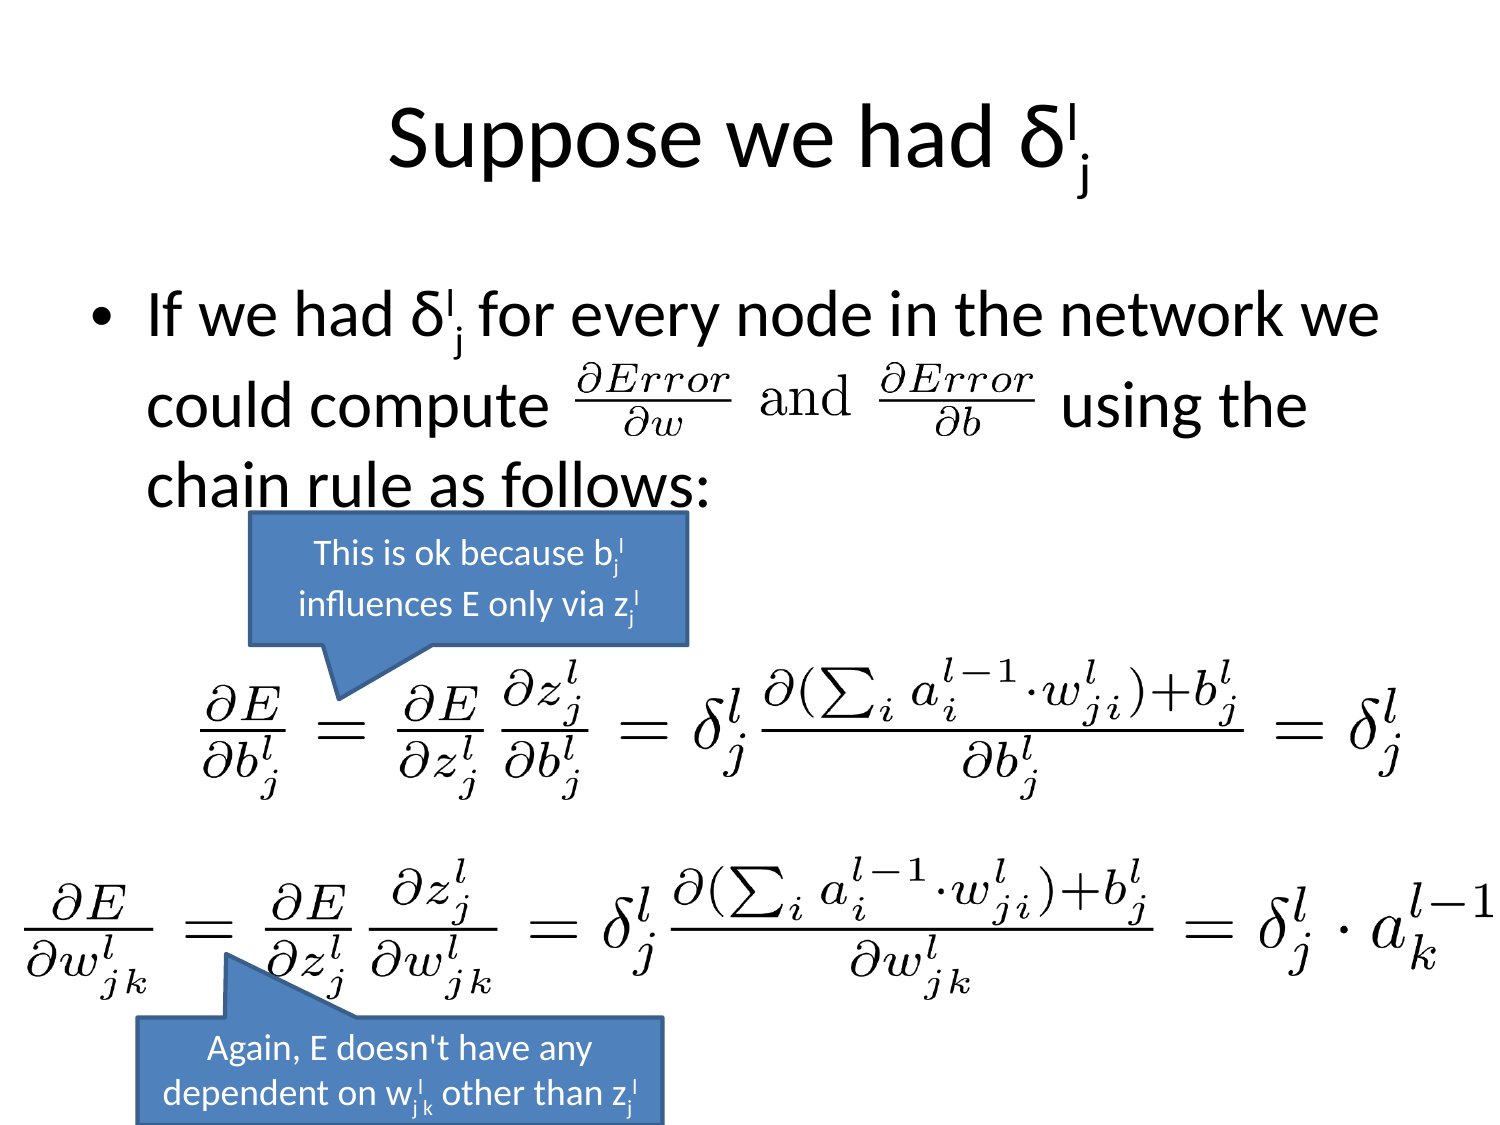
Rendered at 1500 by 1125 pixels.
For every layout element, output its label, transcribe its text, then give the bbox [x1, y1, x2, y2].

title Suppose we had δlj [75, 45, 1425, 233]
picture [574, 362, 1035, 436]
list If we had δlj for every node in the network we could compute using the chain rule as follows: [75, 262, 1425, 855]
picture [24, 856, 1494, 1001]
picture [199, 657, 1400, 801]
text_box This is ok because bjl influences E only via zjl [247, 510, 690, 655]
text_box Again, E doesn't have any dependent on wjlk other than zjl [135, 1008, 665, 1125]
